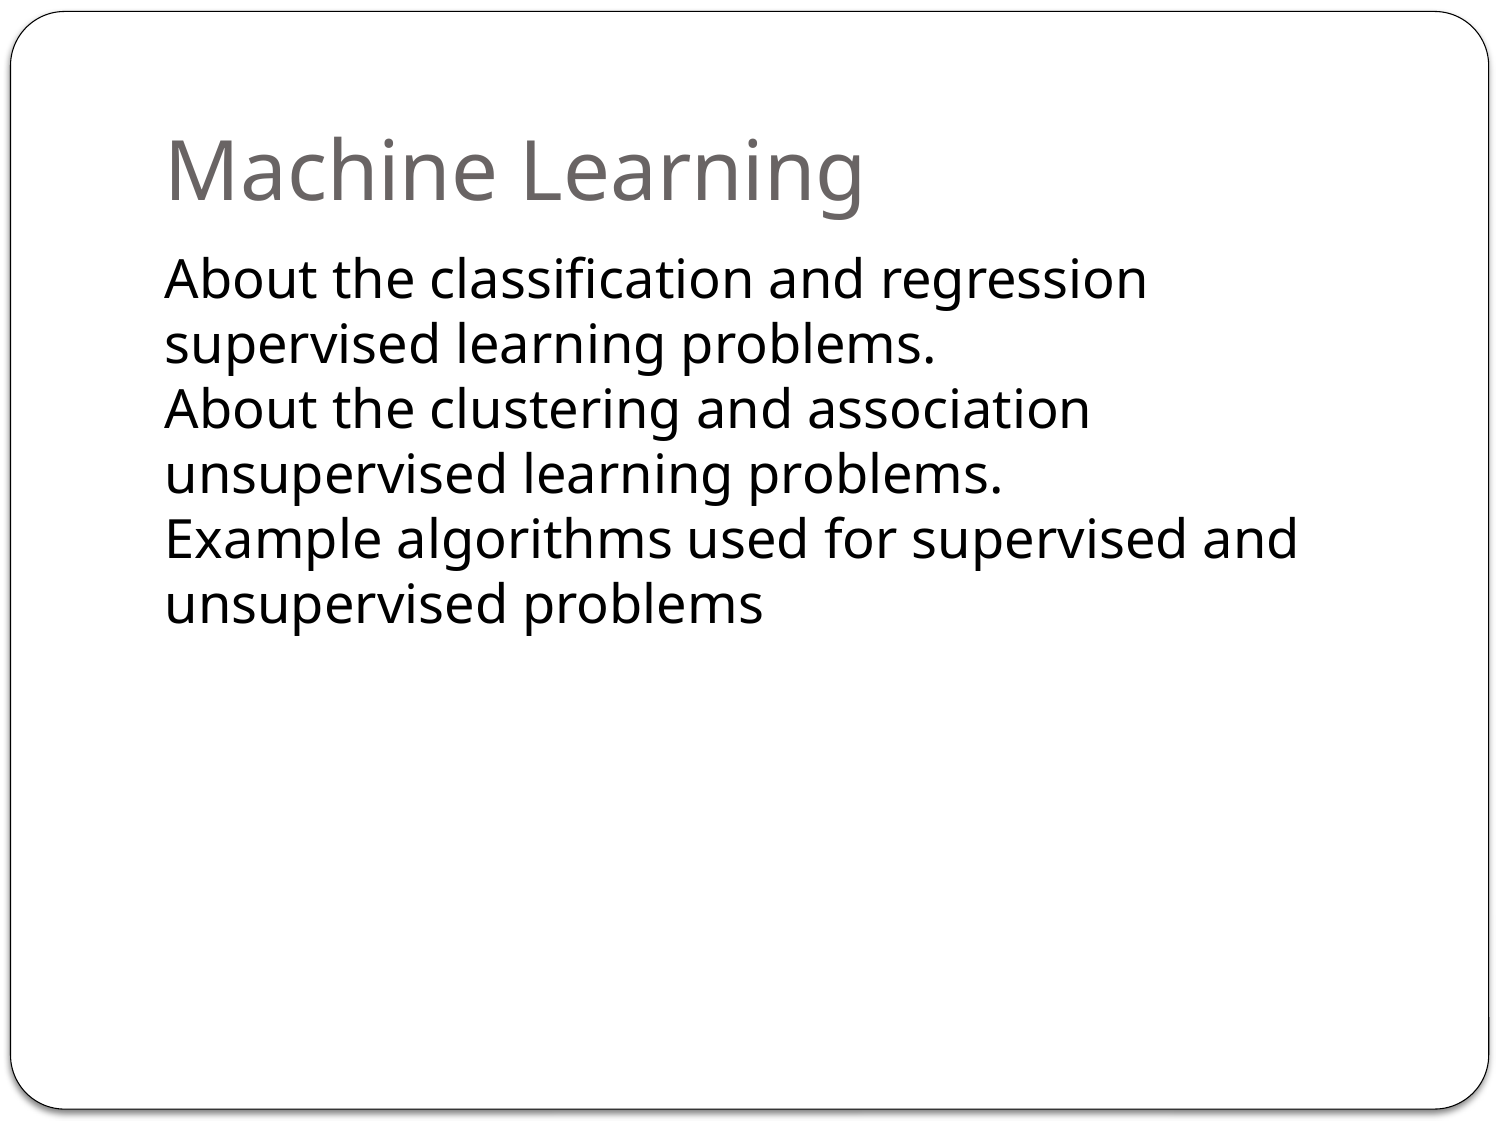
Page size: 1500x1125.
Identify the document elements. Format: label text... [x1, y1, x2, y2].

text_box About the classification and regression supervised learning problems. About the clustering and association unsupervised learning problems. Example algorithms used for supervised and unsupervised problems [149, 237, 1425, 988]
text_box Machine Learning [149, 45, 1425, 233]
